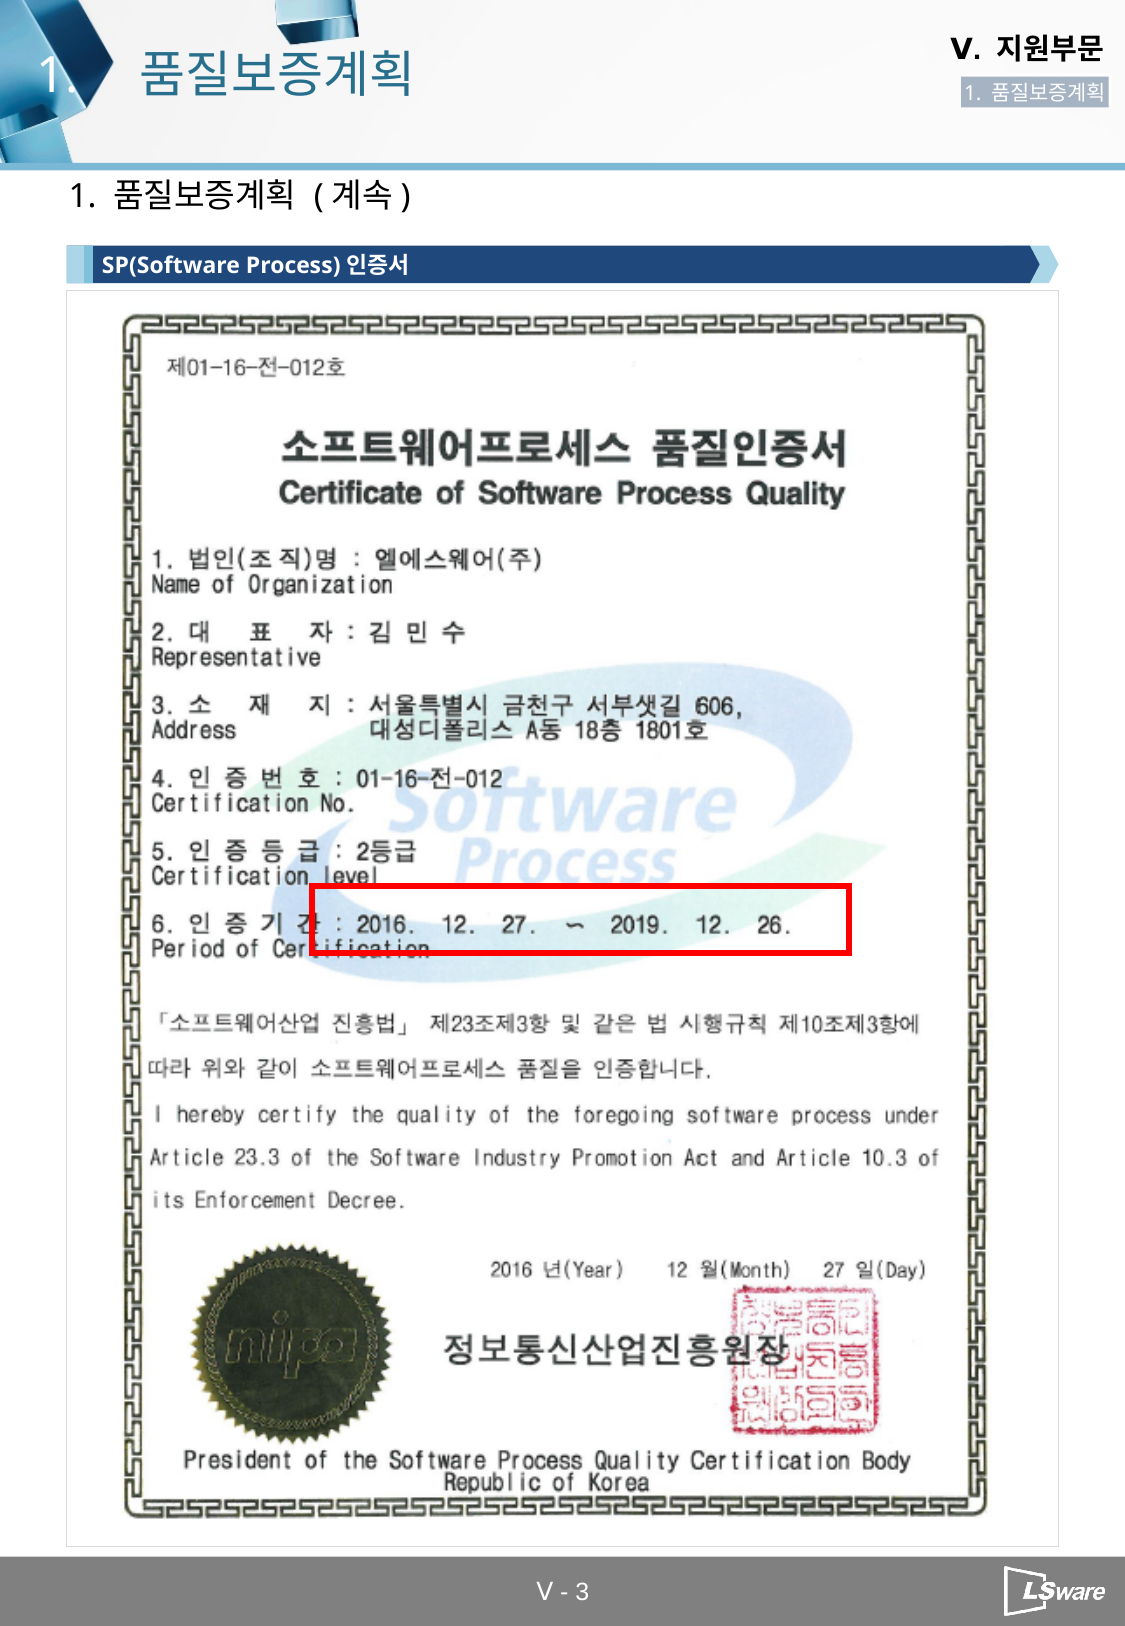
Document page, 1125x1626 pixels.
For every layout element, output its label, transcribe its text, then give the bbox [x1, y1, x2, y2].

text_box 1. 품질보증계획 [961, 76, 1109, 108]
text_box [66, 290, 1059, 1546]
text_box 1. [1, 31, 114, 113]
text_box 1. 품질보증계획 (계속) [68, 181, 1059, 215]
picture [0, 0, 1125, 162]
picture [109, 297, 1005, 1531]
picture [1004, 1566, 1105, 1616]
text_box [66, 245, 1059, 284]
text_box 품질보증계획 [125, 31, 768, 113]
